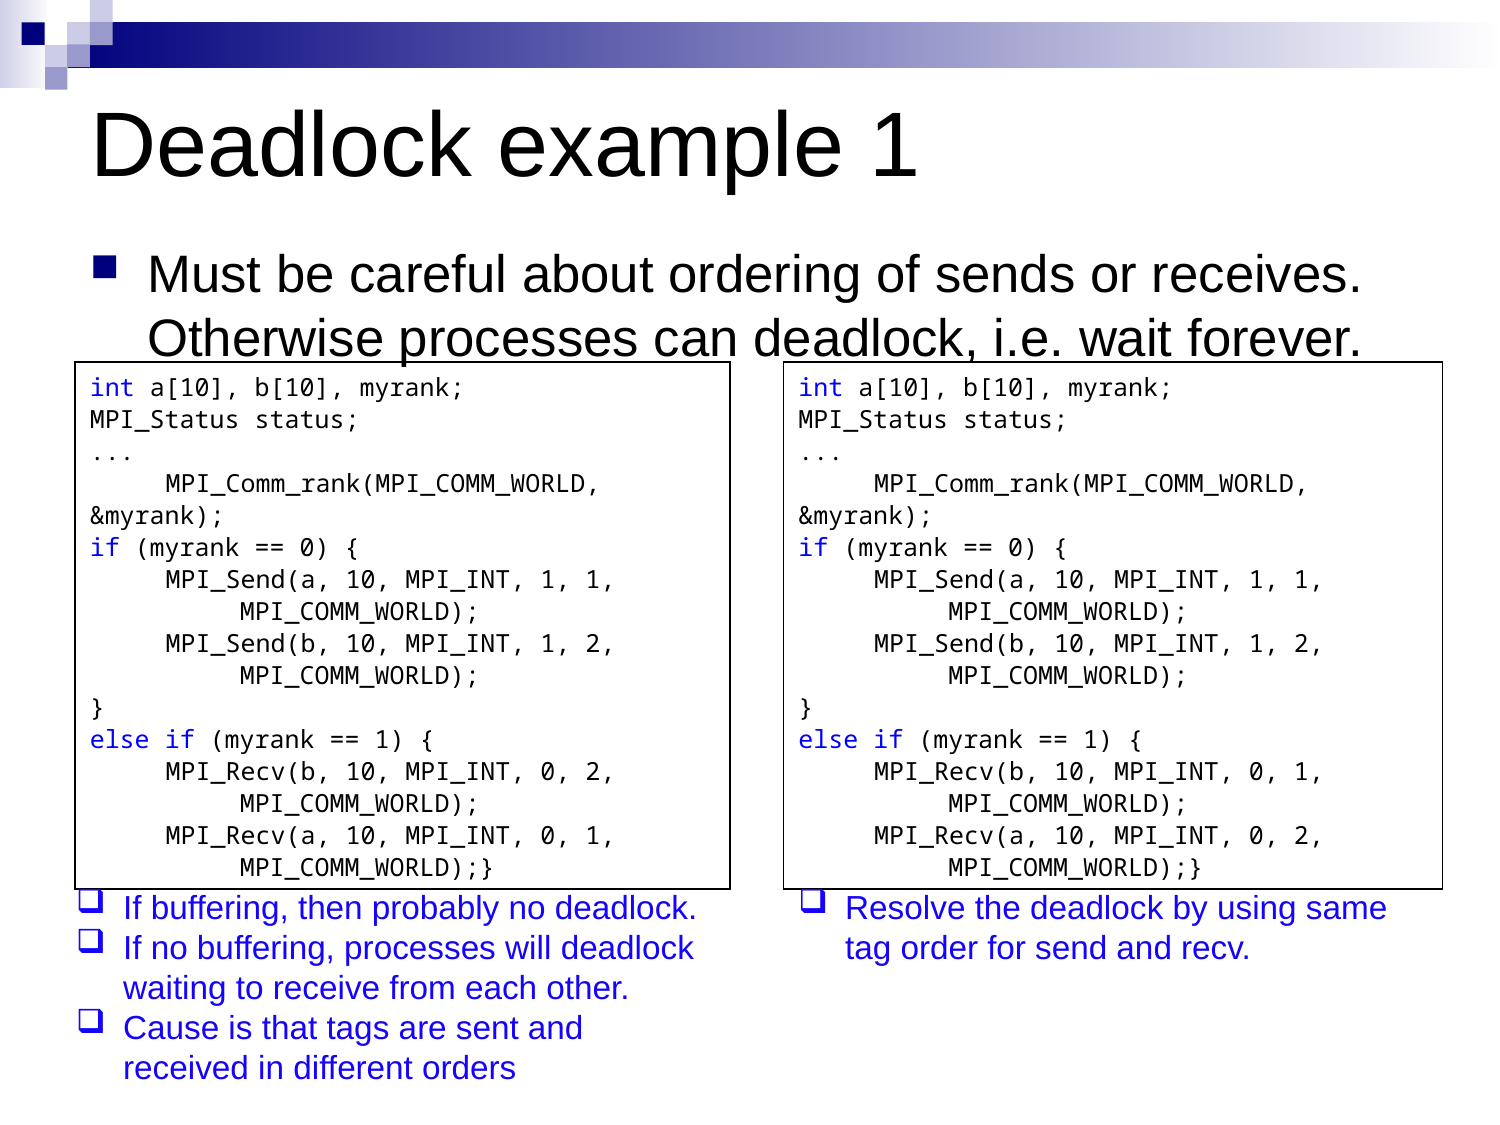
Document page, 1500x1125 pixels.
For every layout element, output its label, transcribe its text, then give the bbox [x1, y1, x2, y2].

text_box Resolve the deadlock by using same tag order for send and recv. [783, 878, 1430, 974]
text_box int a[10], b[10], myrank; MPI_Status status; ... MPI_Comm_rank(MPI_COMM_WORLD, &myrank); if (myrank == 0) { MPI_Send(a, 10, MPI_INT, 1, 1, MPI_COMM_WORLD); MPI_Send(b, 10, MPI_INT, 1, 2, MPI_COMM_WORLD); } else if (myrank == 1) { MPI_Recv(b, 10, MPI_INT, 0, 1, MPI_COMM_WORLD); MPI_Recv(a, 10, MPI_INT, 0, 2, MPI_COMM_WORLD);} [783, 362, 1443, 890]
list Must be careful about ordering of sends or receives. Otherwise processes can deadlock, i.e. wait forever. [75, 232, 1425, 400]
text_box If buffering, then probably no deadlock. If no buffering, processes will deadlock waiting to receive from each other. Cause is that tags are sent and received in different orders [61, 878, 731, 1094]
title Deadlock example 1 [75, 75, 1425, 205]
text_box int a[10], b[10], myrank; MPI_Status status; ... MPI_Comm_rank(MPI_COMM_WORLD, &myrank); if (myrank == 0) { MPI_Send(a, 10, MPI_INT, 1, 1, MPI_COMM_WORLD); MPI_Send(b, 10, MPI_INT, 1, 2, MPI_COMM_WORLD); } else if (myrank == 1) { MPI_Recv(b, 10, MPI_INT, 0, 2, MPI_COMM_WORLD); MPI_Recv(a, 10, MPI_INT, 0, 1, MPI_COMM_WORLD);} [75, 362, 731, 878]
